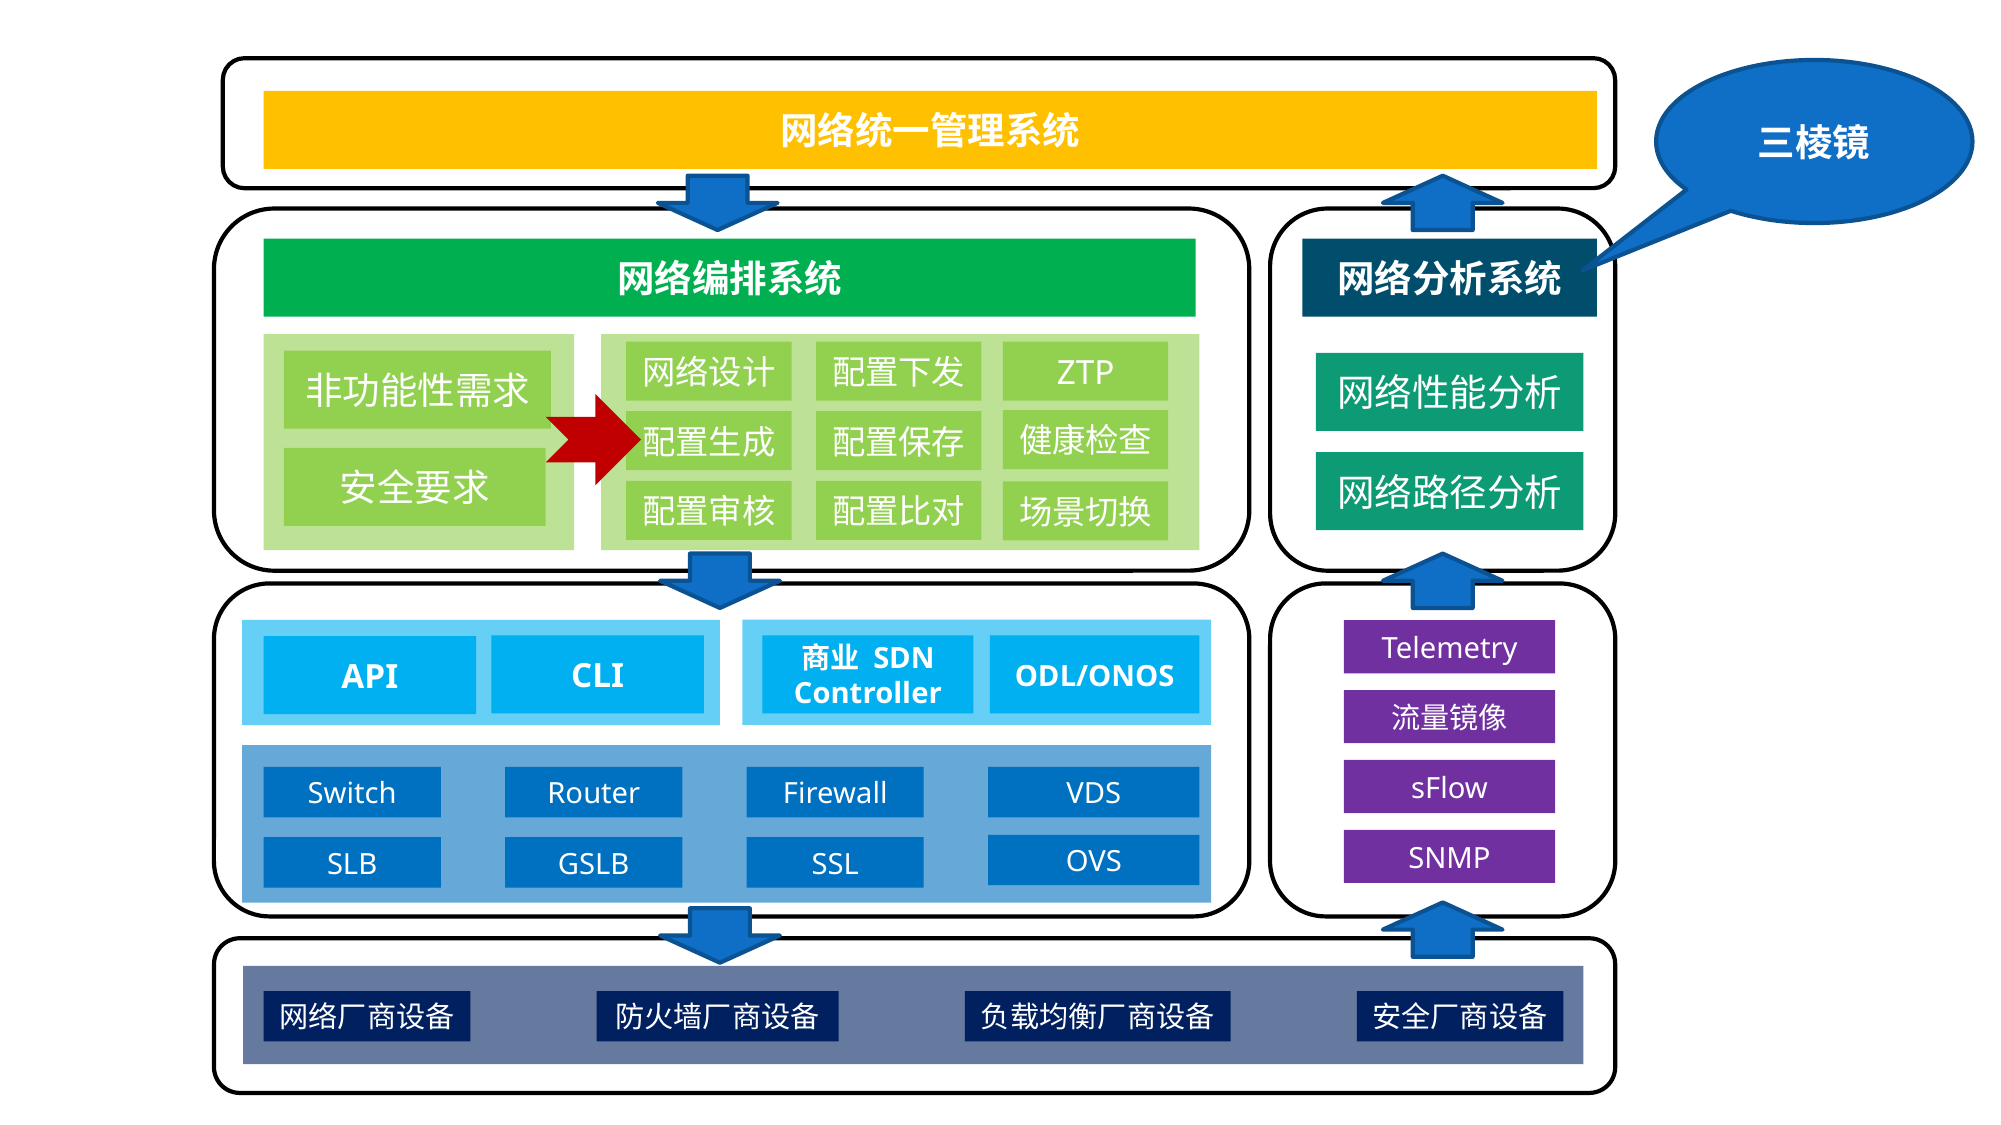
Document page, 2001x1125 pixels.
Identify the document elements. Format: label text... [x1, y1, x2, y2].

text_box 配置审核 [624, 479, 794, 542]
text_box 配置比对 [814, 479, 984, 542]
text_box 网络编排系统 [262, 237, 1198, 319]
text_box 健康检查 [1001, 408, 1170, 471]
text_box [1380, 551, 1505, 611]
text_box [658, 906, 782, 965]
text_box [220, 56, 1618, 191]
text_box sFlow [1342, 758, 1557, 815]
text_box 安全要求 [282, 446, 548, 528]
text_box [599, 332, 1201, 552]
text_box [543, 392, 644, 488]
text_box ZTP [1001, 340, 1170, 403]
text_box 网络路径分析 [1314, 450, 1585, 532]
text_box [1380, 900, 1505, 959]
text_box [655, 173, 780, 232]
text_box [211, 206, 1252, 573]
text_box [1267, 581, 1618, 919]
text_box 流量镜像 [1342, 688, 1557, 745]
text_box 场景切换 [1001, 479, 1170, 543]
text_box [658, 551, 782, 610]
text_box 配置下发 [814, 340, 984, 403]
text_box [262, 332, 576, 552]
text_box 三棱镜 [1580, 57, 1975, 273]
text_box [1380, 173, 1505, 233]
text_box [211, 936, 1618, 1096]
text_box SNMP [1342, 828, 1557, 885]
text_box [211, 581, 1252, 919]
text_box 网络性能分析 [1314, 351, 1585, 433]
text_box [1268, 206, 1618, 573]
text_box Telemetry [1342, 618, 1557, 675]
text_box 配置保存 [814, 409, 984, 472]
text_box 网络设计 [624, 340, 794, 403]
text_box 配置生成 [624, 409, 794, 472]
text_box 非功能性需求 [282, 349, 553, 431]
